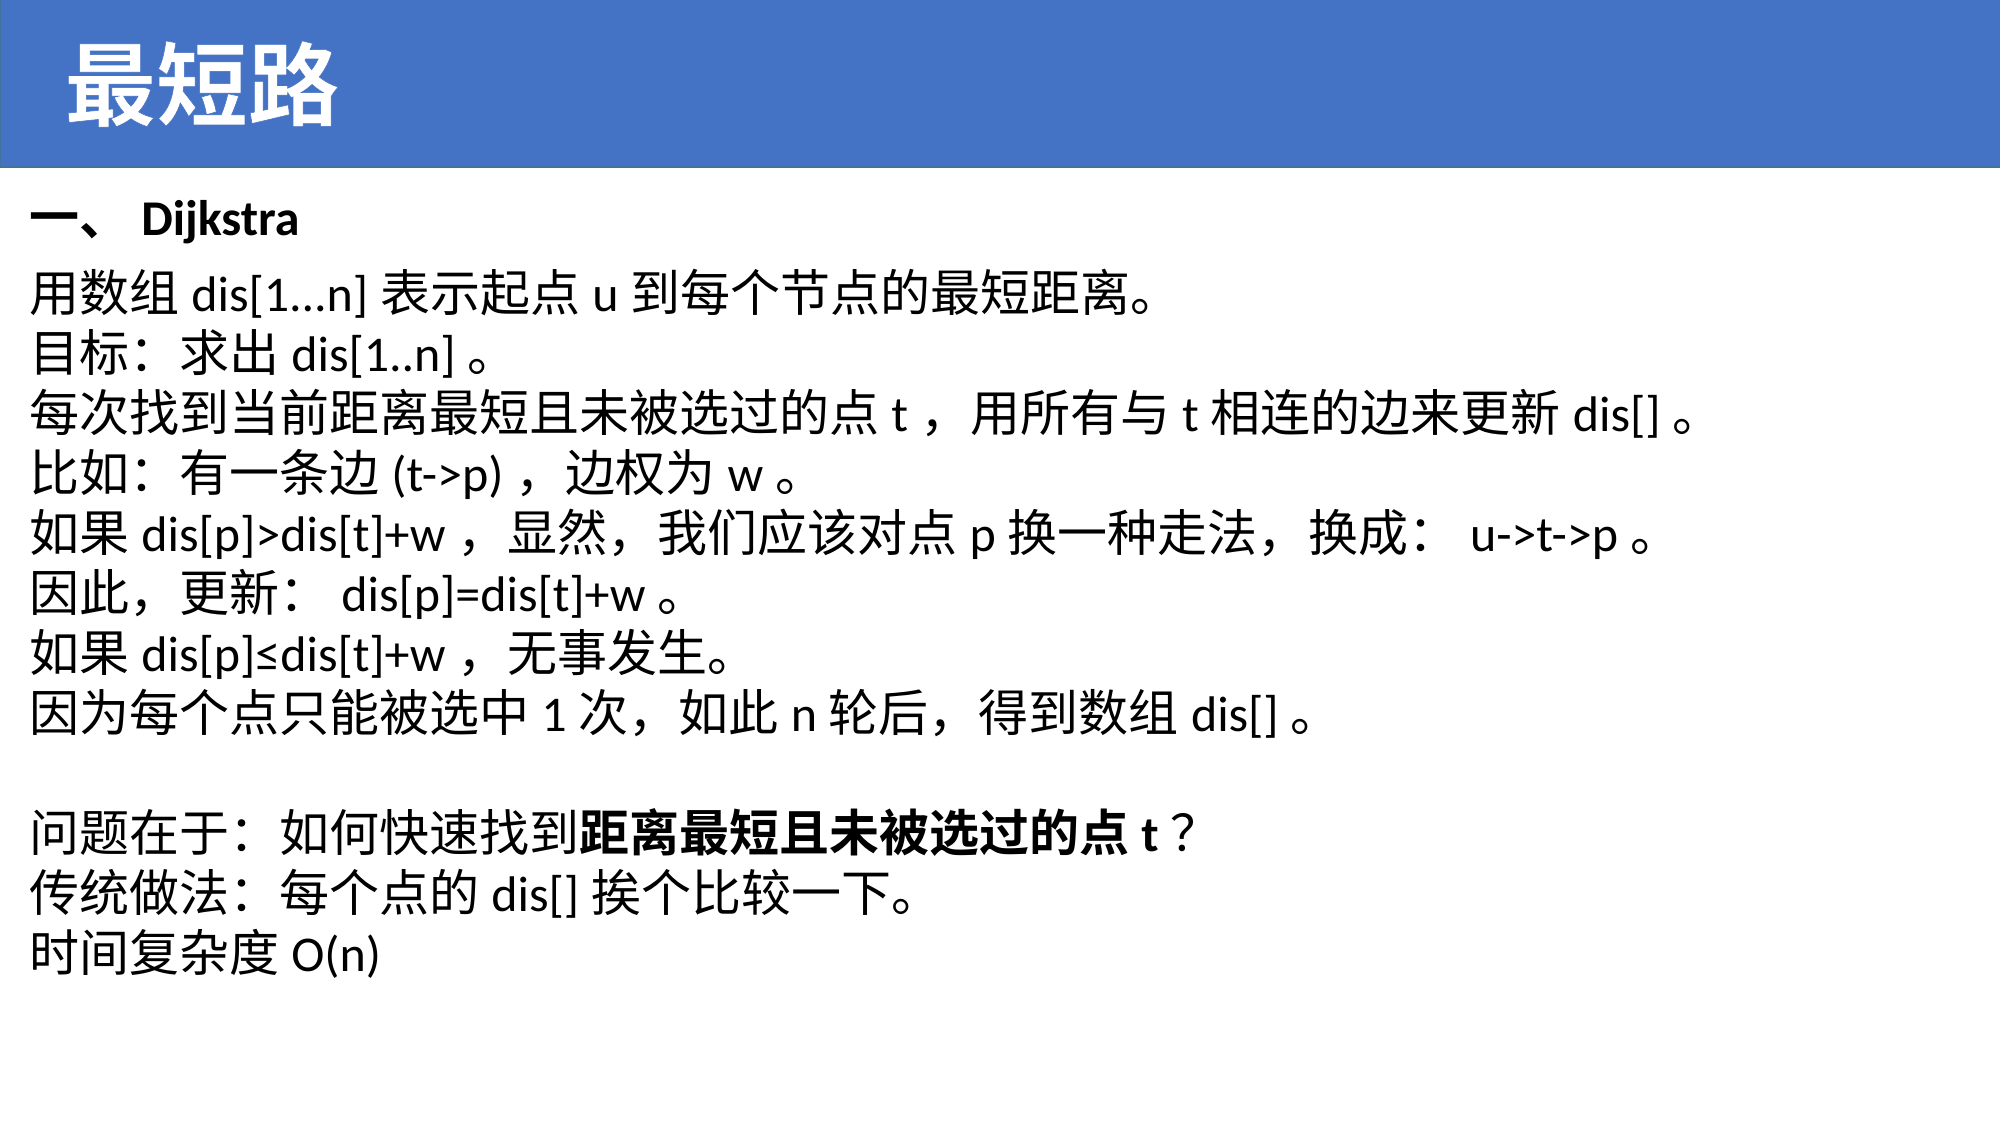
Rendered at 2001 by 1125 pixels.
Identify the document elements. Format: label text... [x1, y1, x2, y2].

text_box [0, 0, 2000, 168]
text_box 一、Dijkstra [14, 178, 992, 253]
text_box 用数组dis[1...n]表示起点u到每个节点的最短距离。 目标：求出dis[1..n]。 每次找到当前距离最短且未被选过的点t，用所有与t相连的边来更新dis[]。 比如：有一条边(t->p)，边权为w。 如果dis[p]>dis[t]+w，显然，我们应该对点p换一种走法，换成：u->t->p。 因此，更新：dis[p]=dis[t]+w。 如果dis[p]≤dis[t]+w，无事发生。 因为每个点只能被选中1次，如此n轮后，得到数组dis[]。 问题在于：如何快速找到距离最短且未被选过的点t？ 传统做法：每个点的dis[]挨个比较一下。 时间复杂度O(n) [14, 253, 1989, 989]
text_box 最短路 [49, 19, 1740, 145]
